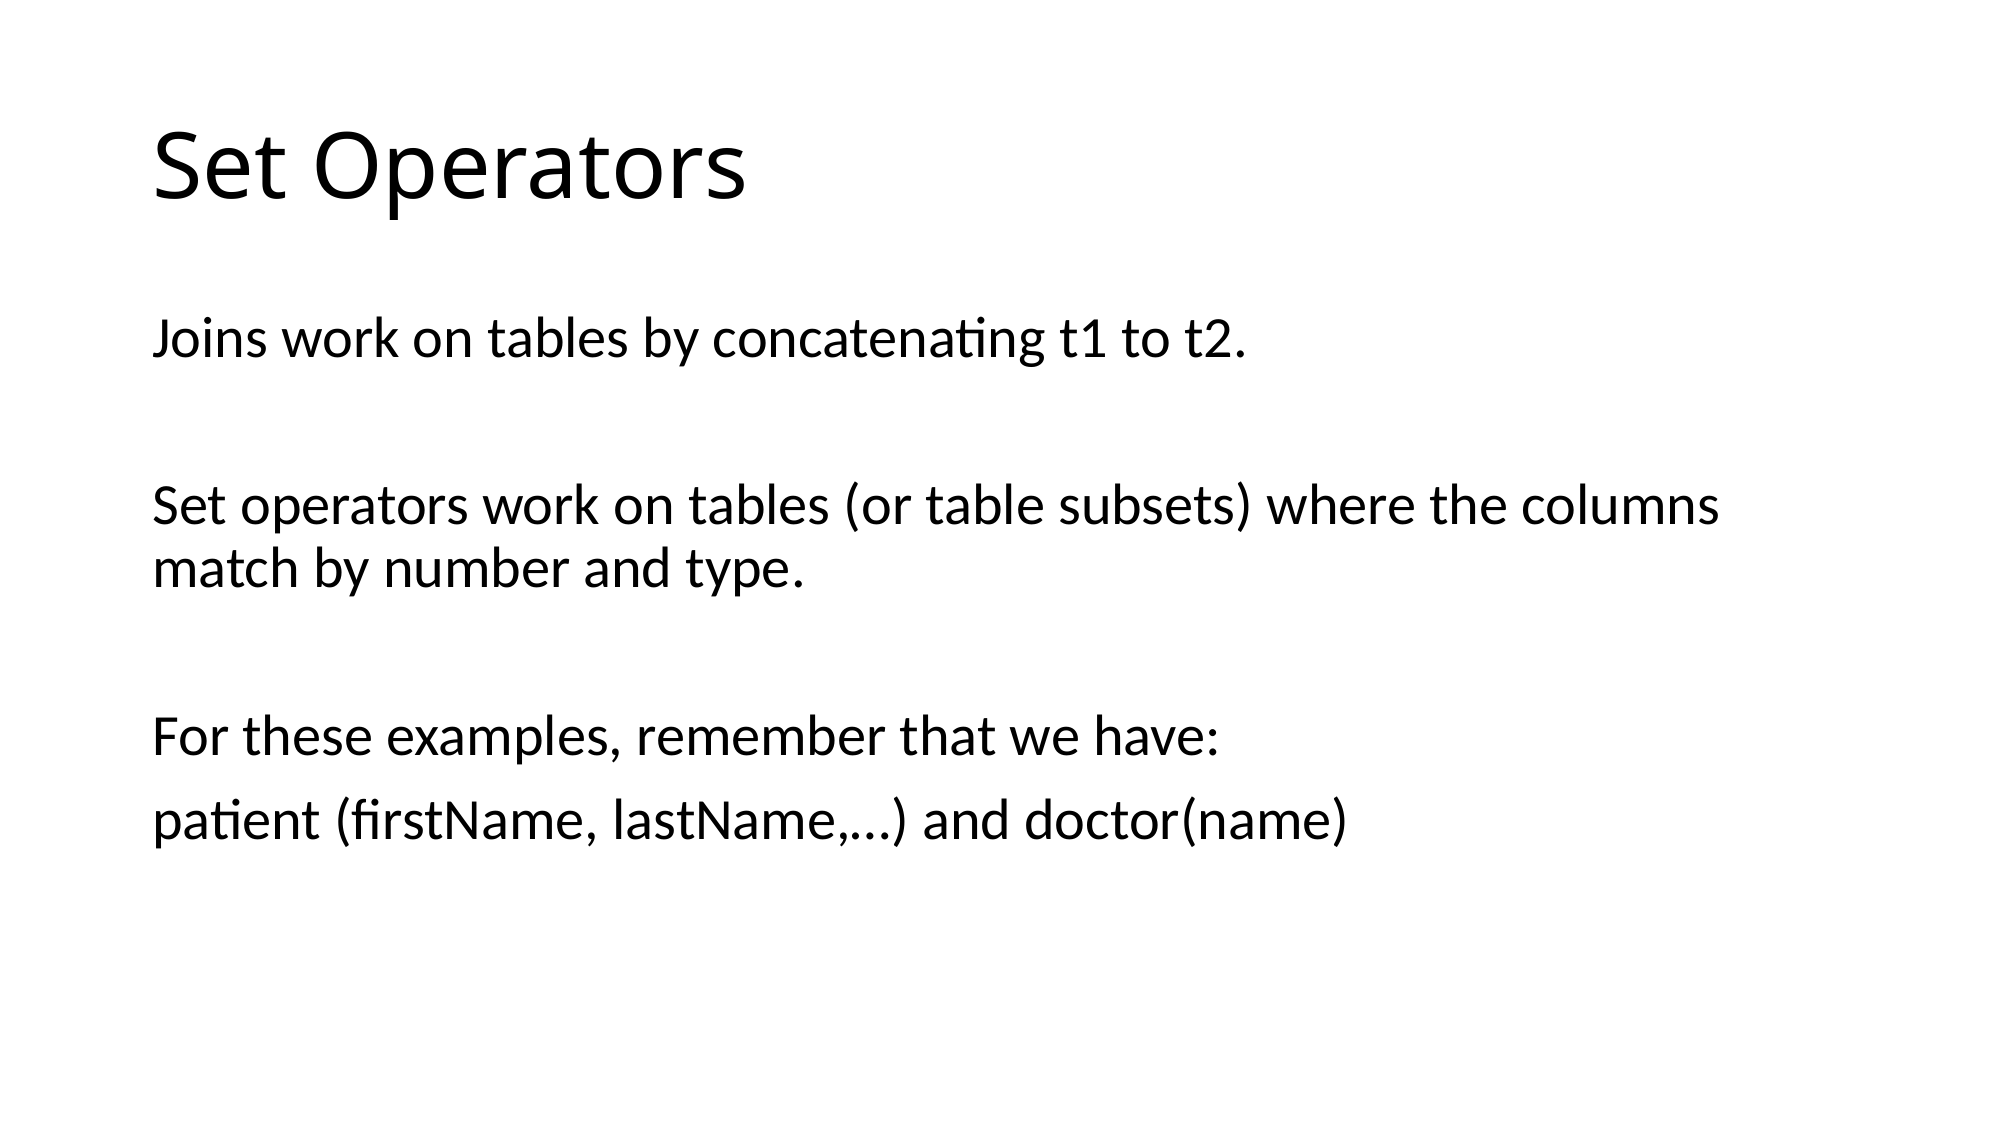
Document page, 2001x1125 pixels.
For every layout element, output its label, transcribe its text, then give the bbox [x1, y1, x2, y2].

list Joins work on tables by concatenating t1 to t2. Set operators work on tables (or table subsets) where the columns match by number and type. For these examples, remember that we have: patient (firstName, lastName,…) and doctor(name) [137, 299, 1863, 1014]
title Set Operators [137, 59, 1863, 278]
